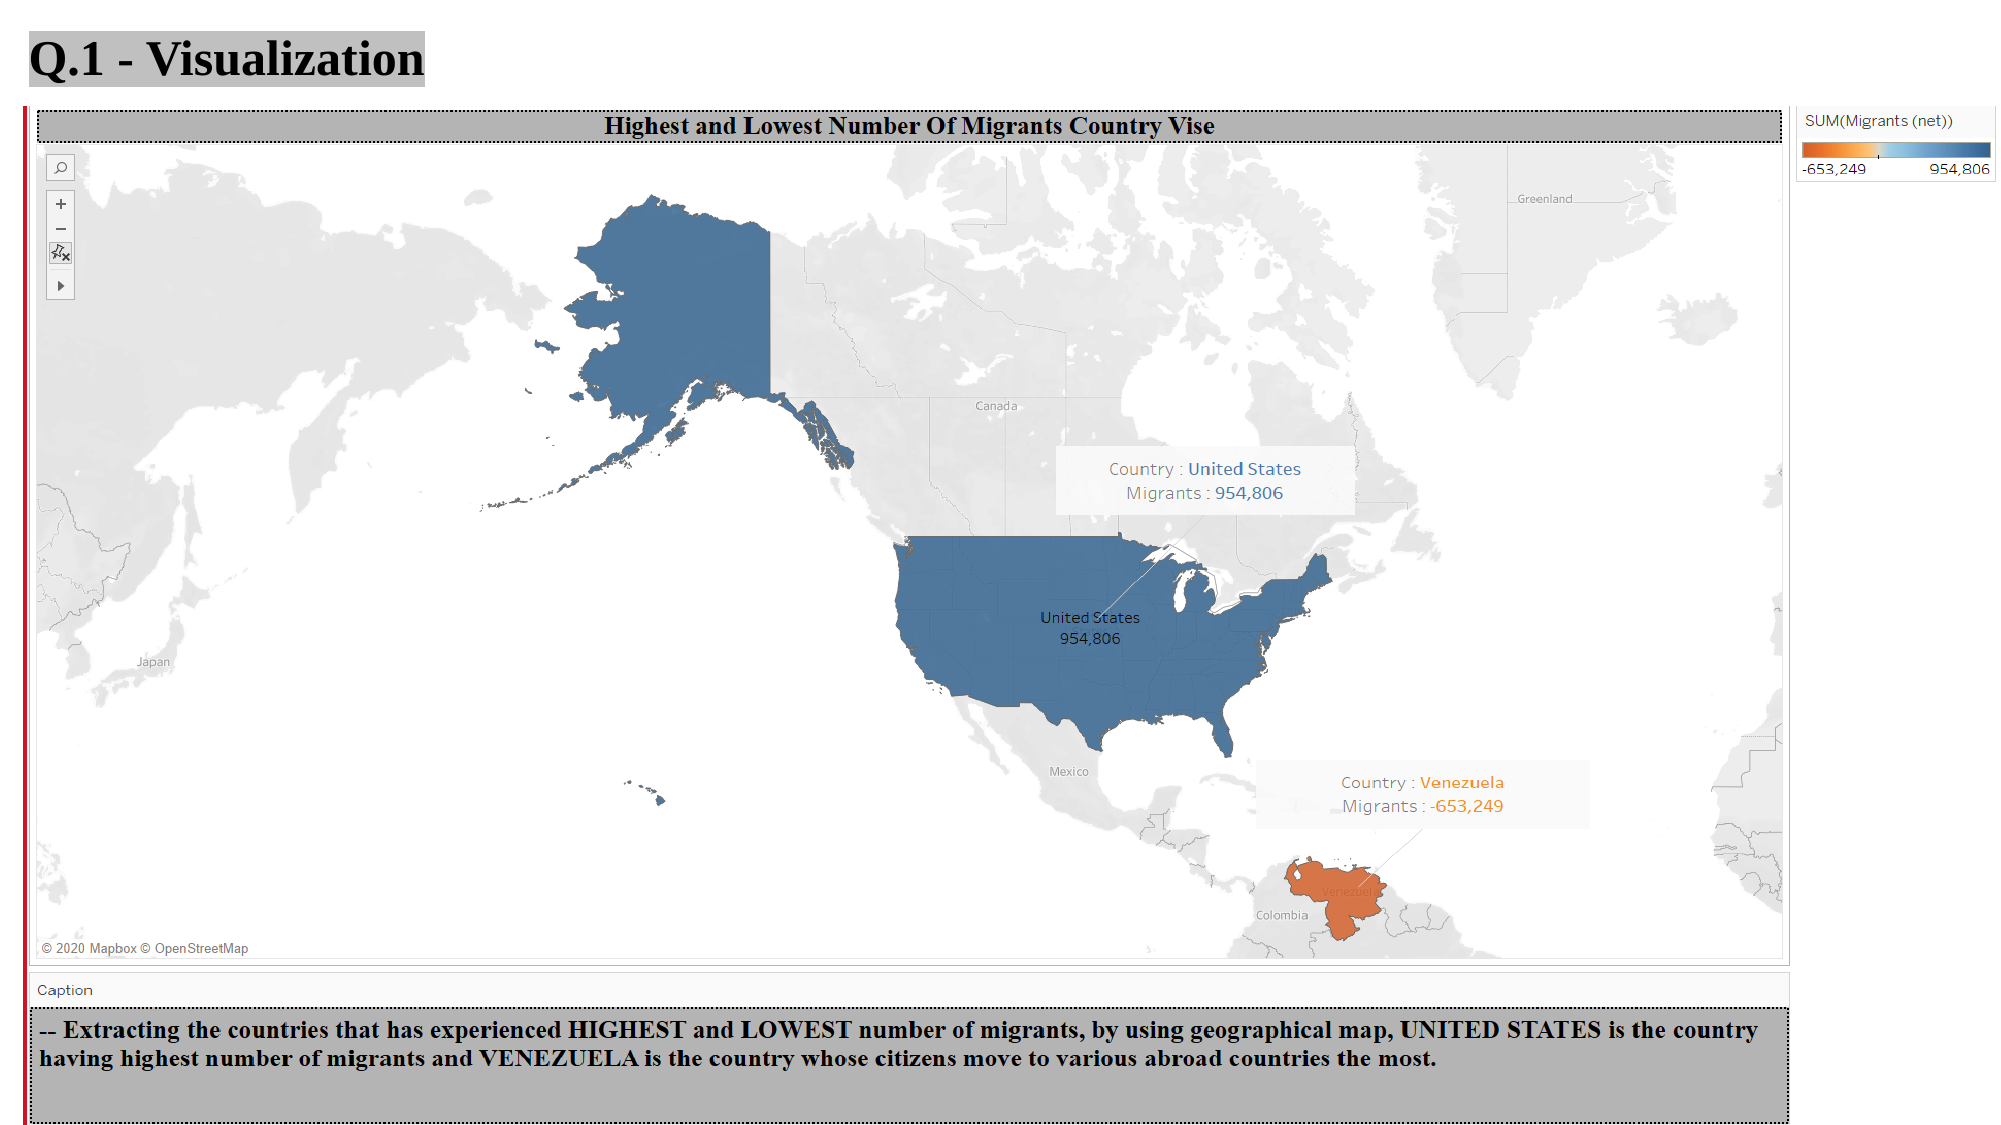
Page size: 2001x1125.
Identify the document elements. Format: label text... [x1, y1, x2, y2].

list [23, 106, 1999, 1125]
text_box Q.1 - Visualization [13, 18, 549, 94]
